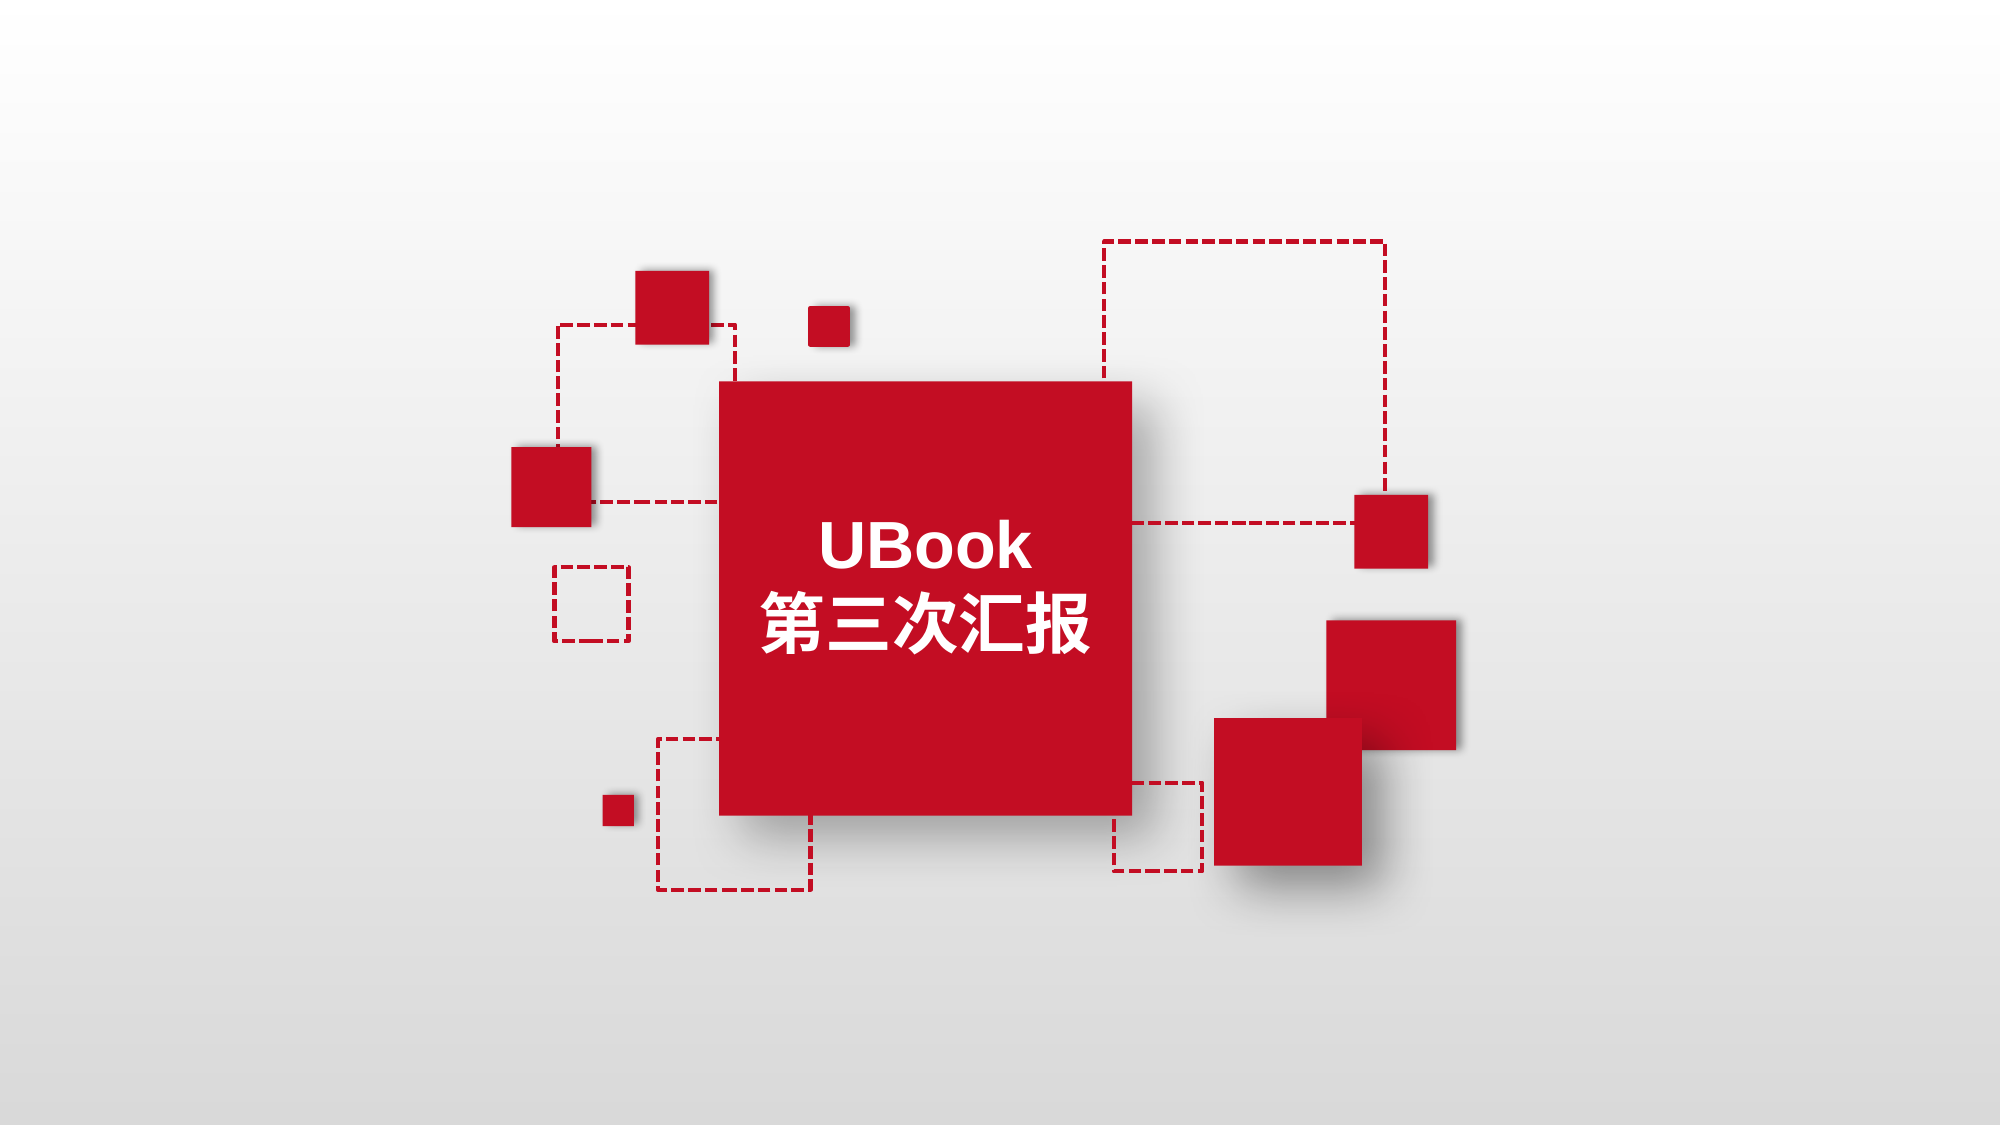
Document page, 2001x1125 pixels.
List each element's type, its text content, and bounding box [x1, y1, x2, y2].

text_box [1212, 716, 1364, 868]
text_box [633, 269, 711, 347]
text_box [735, 379, 1104, 494]
text_box [808, 306, 850, 347]
text_box [552, 565, 631, 643]
text_box [1102, 239, 1387, 525]
text_box [1112, 781, 1204, 873]
text_box UBook 第三次汇报 [671, 494, 1180, 670]
text_box [509, 445, 593, 529]
text_box [556, 323, 737, 504]
text_box [656, 737, 813, 892]
text_box [1352, 493, 1430, 571]
text_box [601, 793, 636, 828]
text_box [1324, 618, 1458, 752]
text_box [717, 670, 1134, 818]
